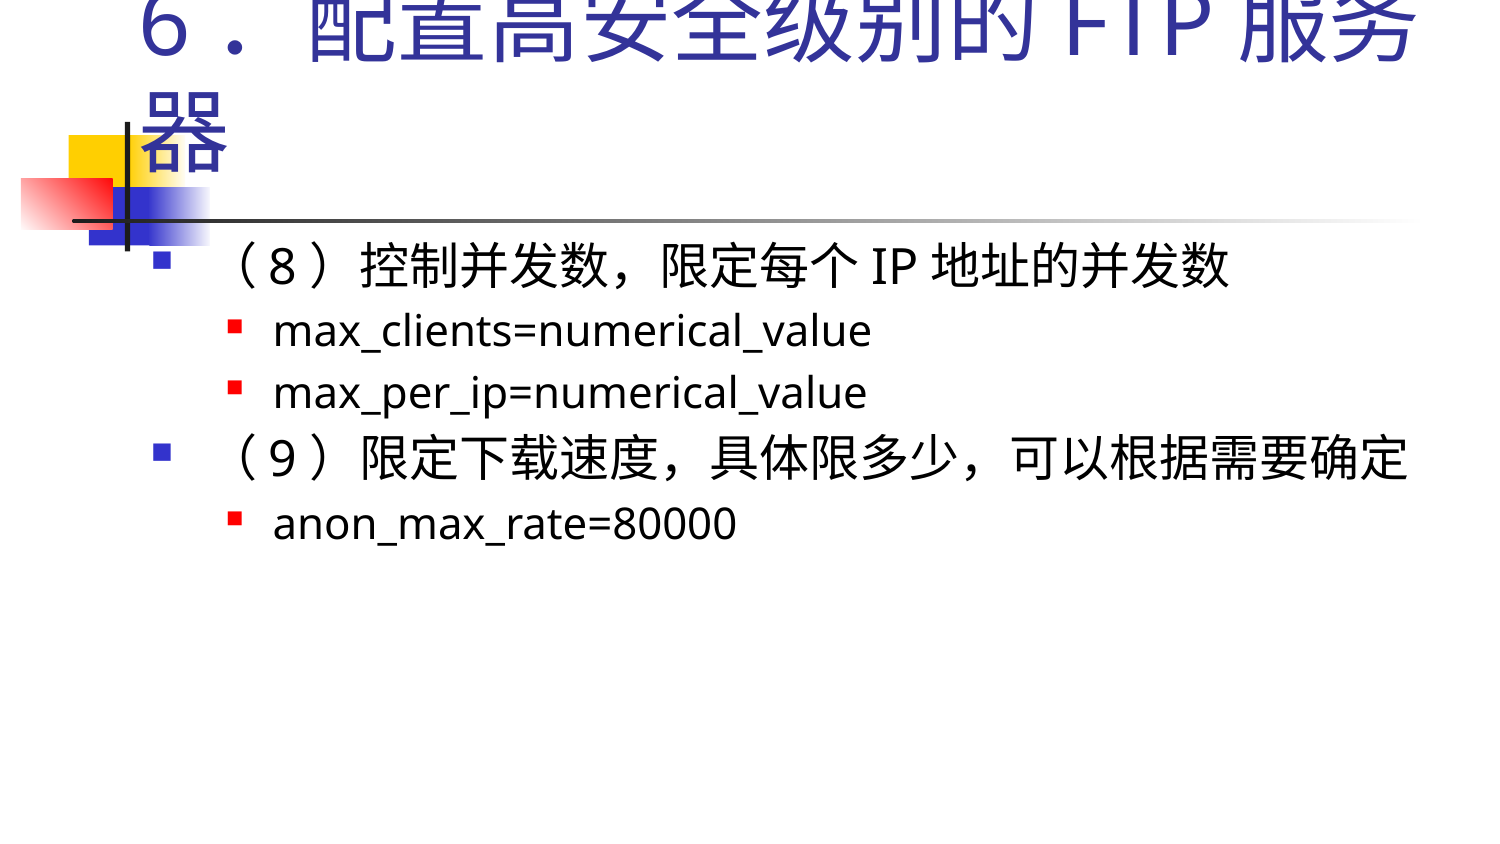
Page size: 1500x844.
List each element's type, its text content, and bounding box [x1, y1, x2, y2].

list （8）控制并发数，限定每个IP地址的并发数 max_clients=numerical_value max_per_ip=numerical_value （9）限定下载速度，具体限多少，可以根据需要确定 anon_max_rate=80000 [135, 226, 1469, 768]
title 6．配置高安全级别的FTP服务器 [123, 49, 1462, 192]
